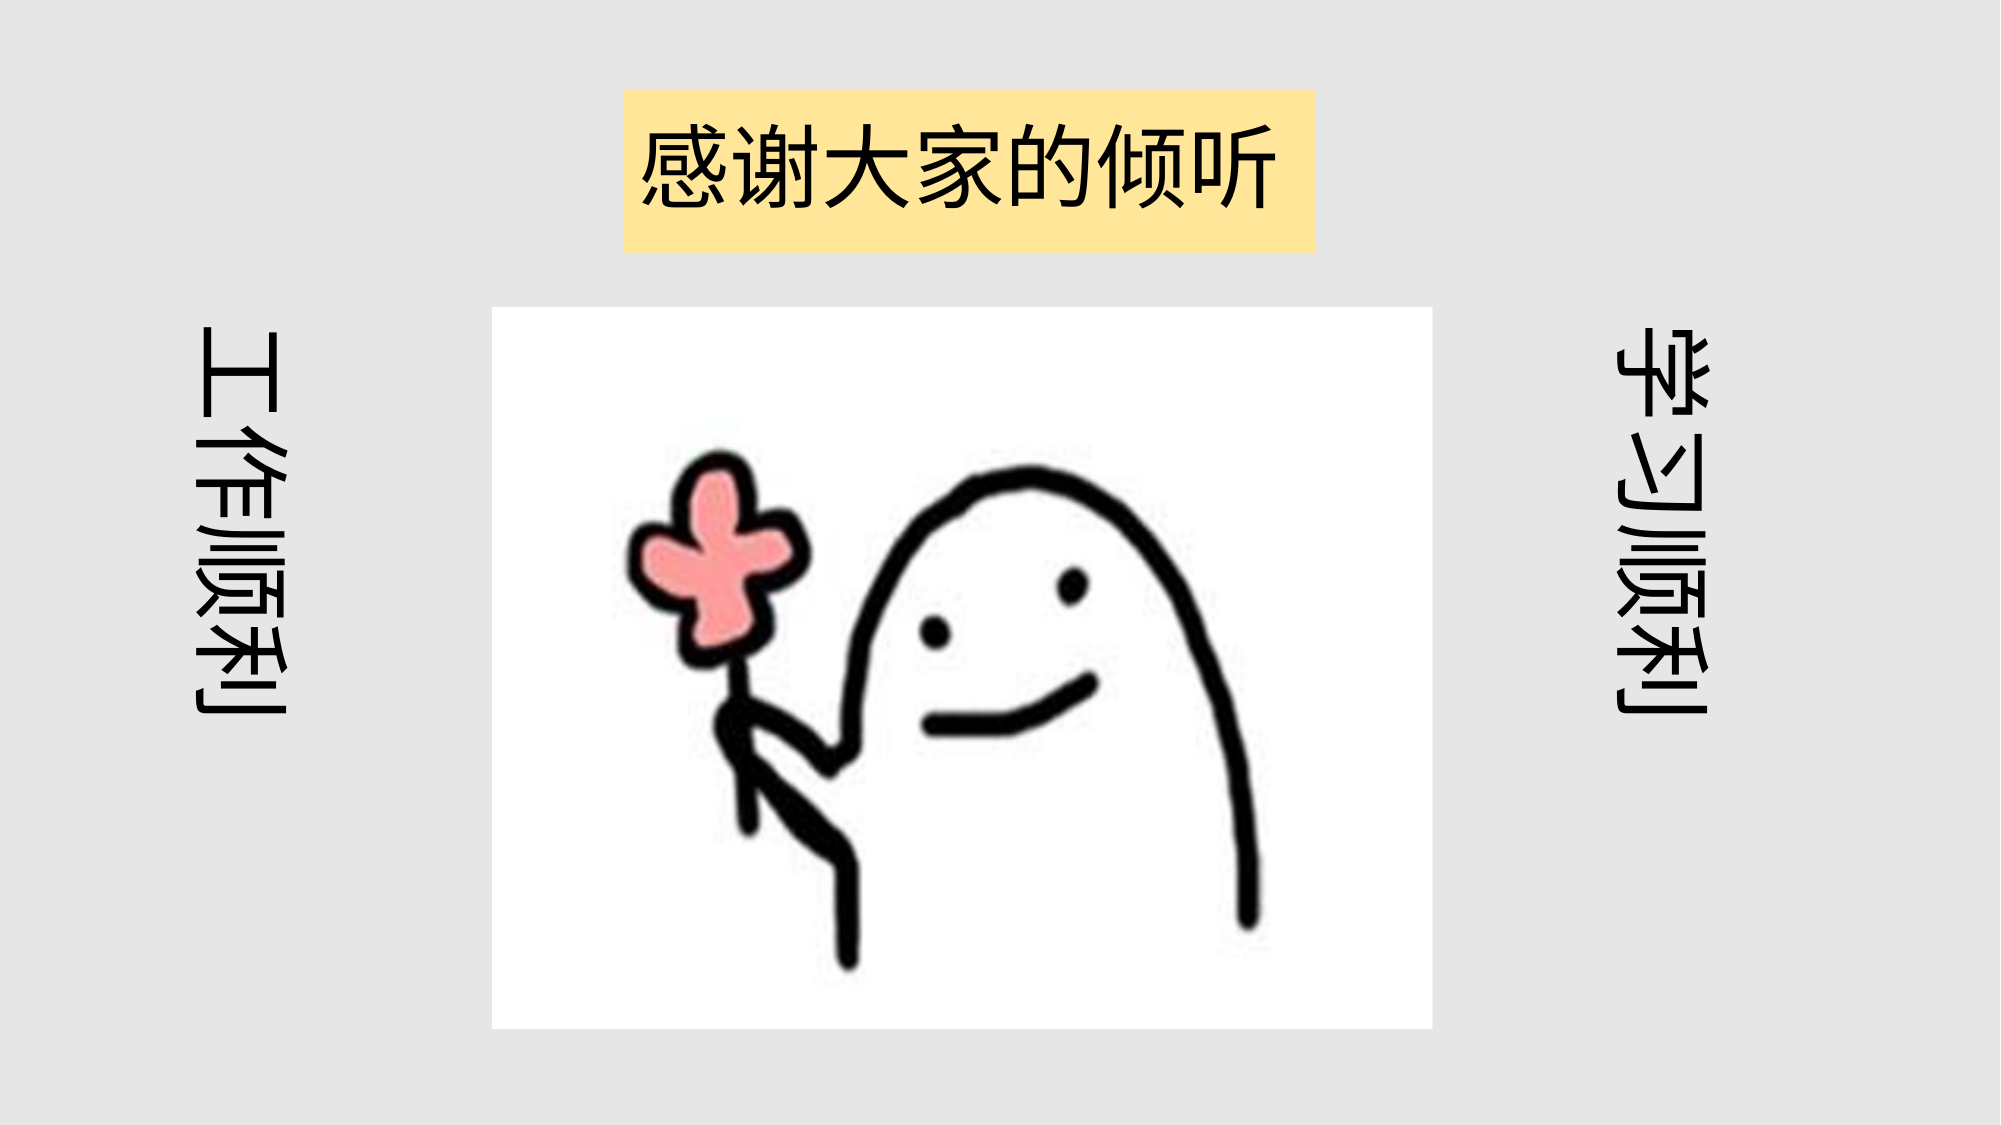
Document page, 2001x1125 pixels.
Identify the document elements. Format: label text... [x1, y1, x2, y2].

title 感谢大家的倾听 [623, 90, 1316, 254]
text_box 工作顺利 [160, 307, 312, 1044]
text_box 学习顺利 [1581, 307, 1733, 1081]
picture [492, 307, 1447, 1029]
